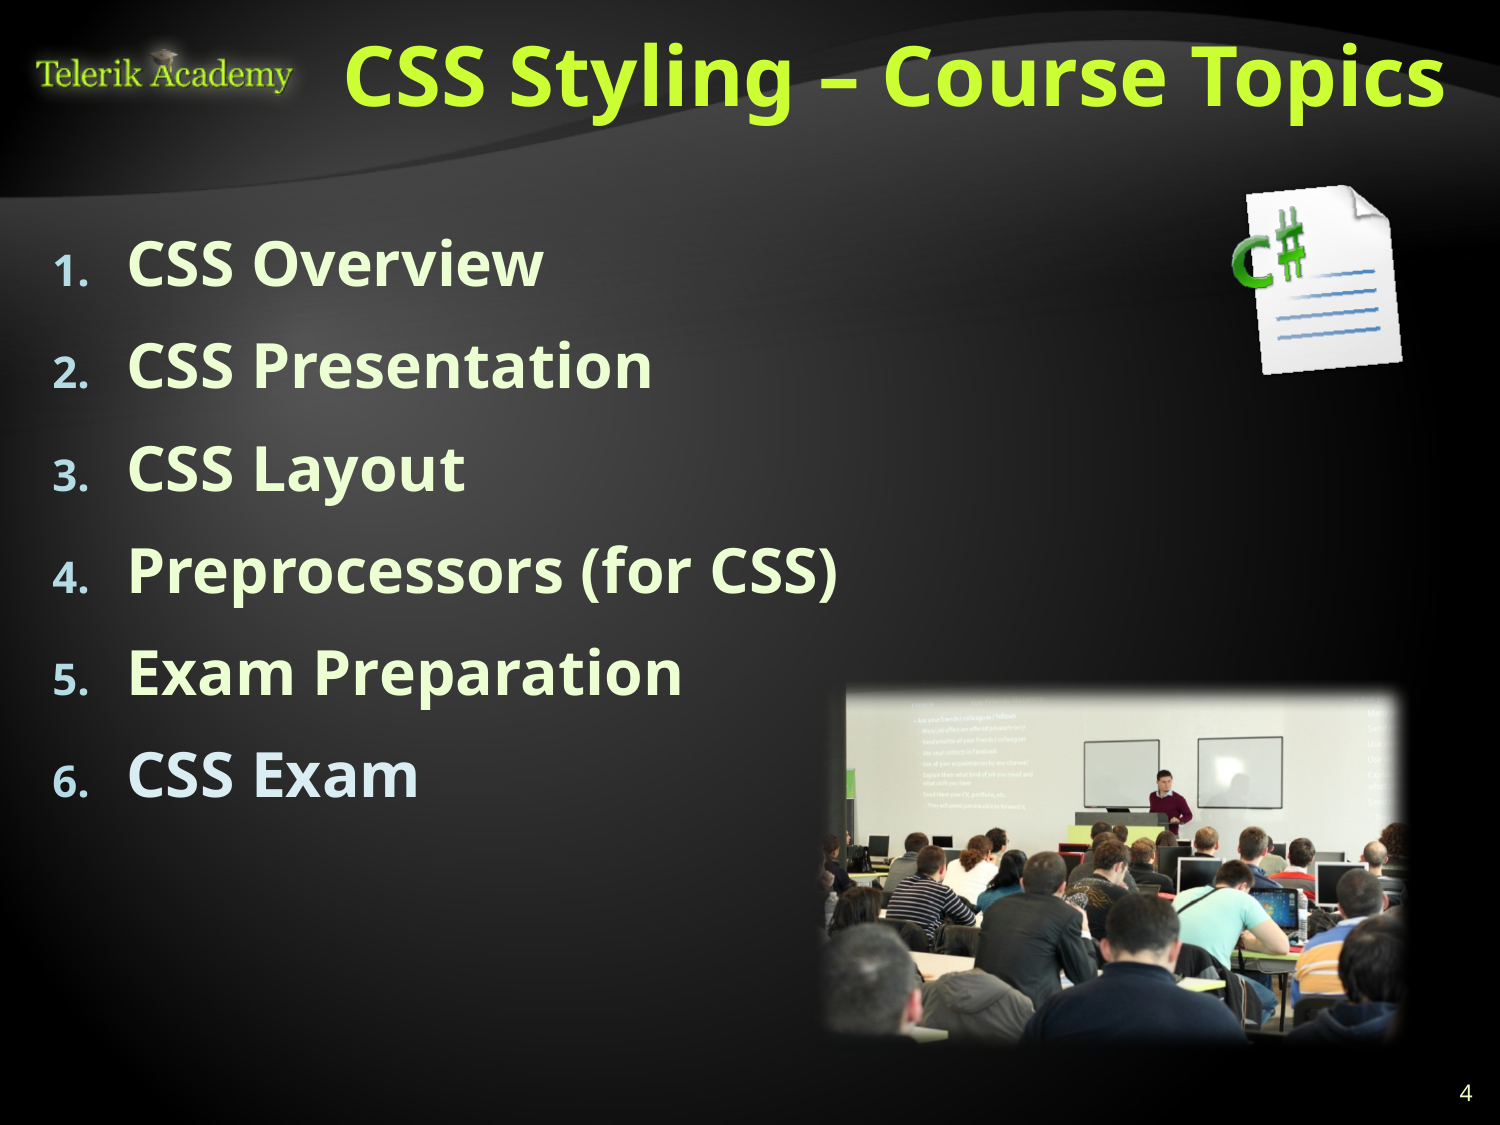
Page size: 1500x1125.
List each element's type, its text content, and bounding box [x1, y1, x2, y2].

slide_number 4 [1412, 1074, 1488, 1113]
title CSS Styling – Course Topics [300, 12, 1463, 150]
list CSS Overview CSS Presentation CSS Layout Preprocessors (for CSS) Exam Preparation CSS Exam [37, 214, 1463, 1125]
picture [812, 676, 1413, 1053]
picture [0, 0, 1500, 1125]
